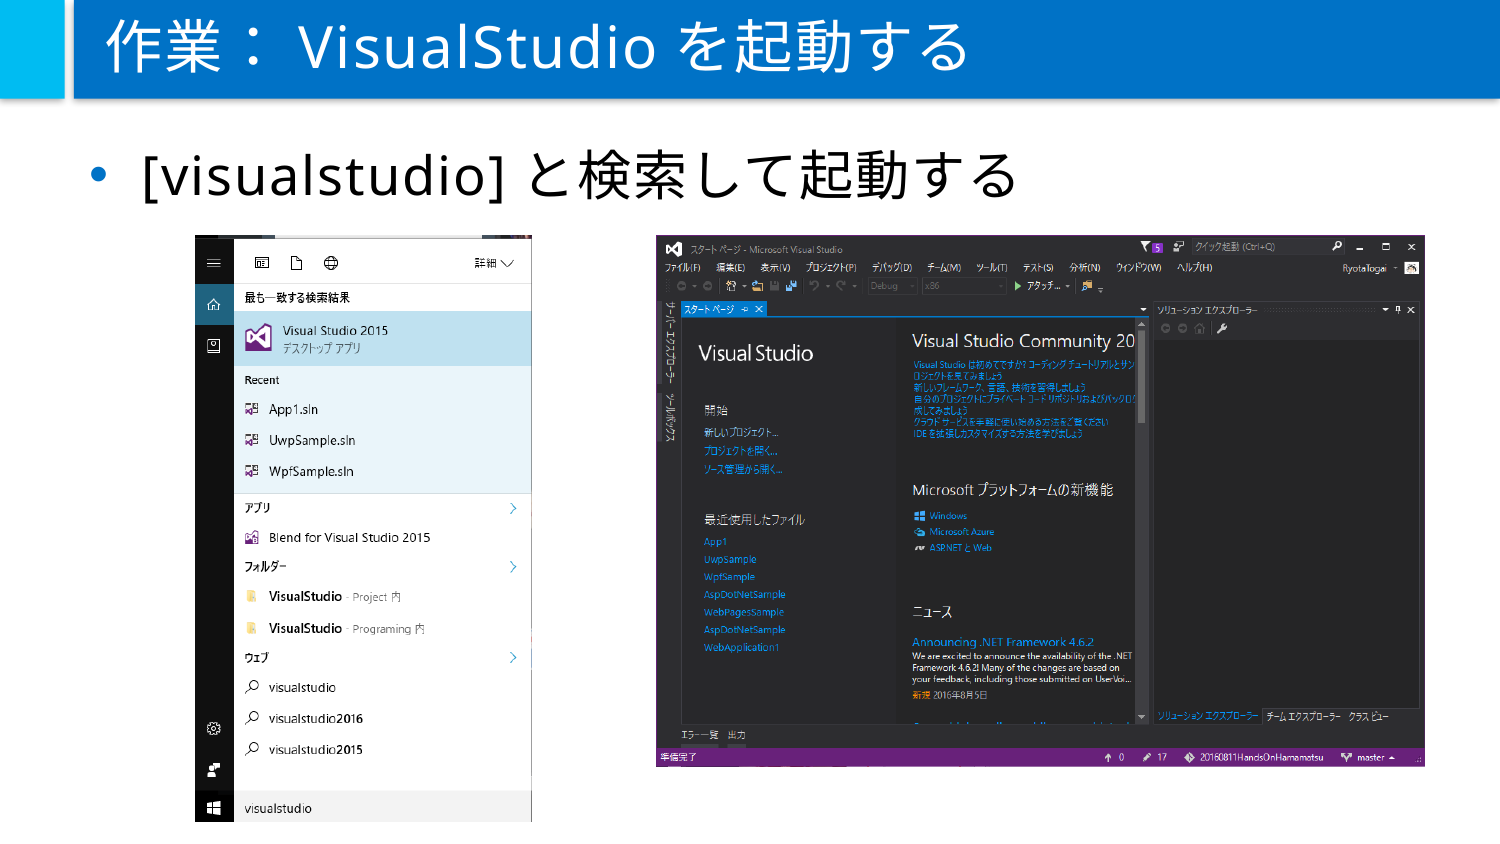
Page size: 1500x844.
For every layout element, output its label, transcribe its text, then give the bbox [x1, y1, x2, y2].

picture [195, 235, 532, 823]
picture [656, 235, 1425, 767]
list [visualstudio]と検索して起動する [74, 120, 1425, 214]
title 作業：VisualStudioを起動する [74, 0, 1500, 99]
